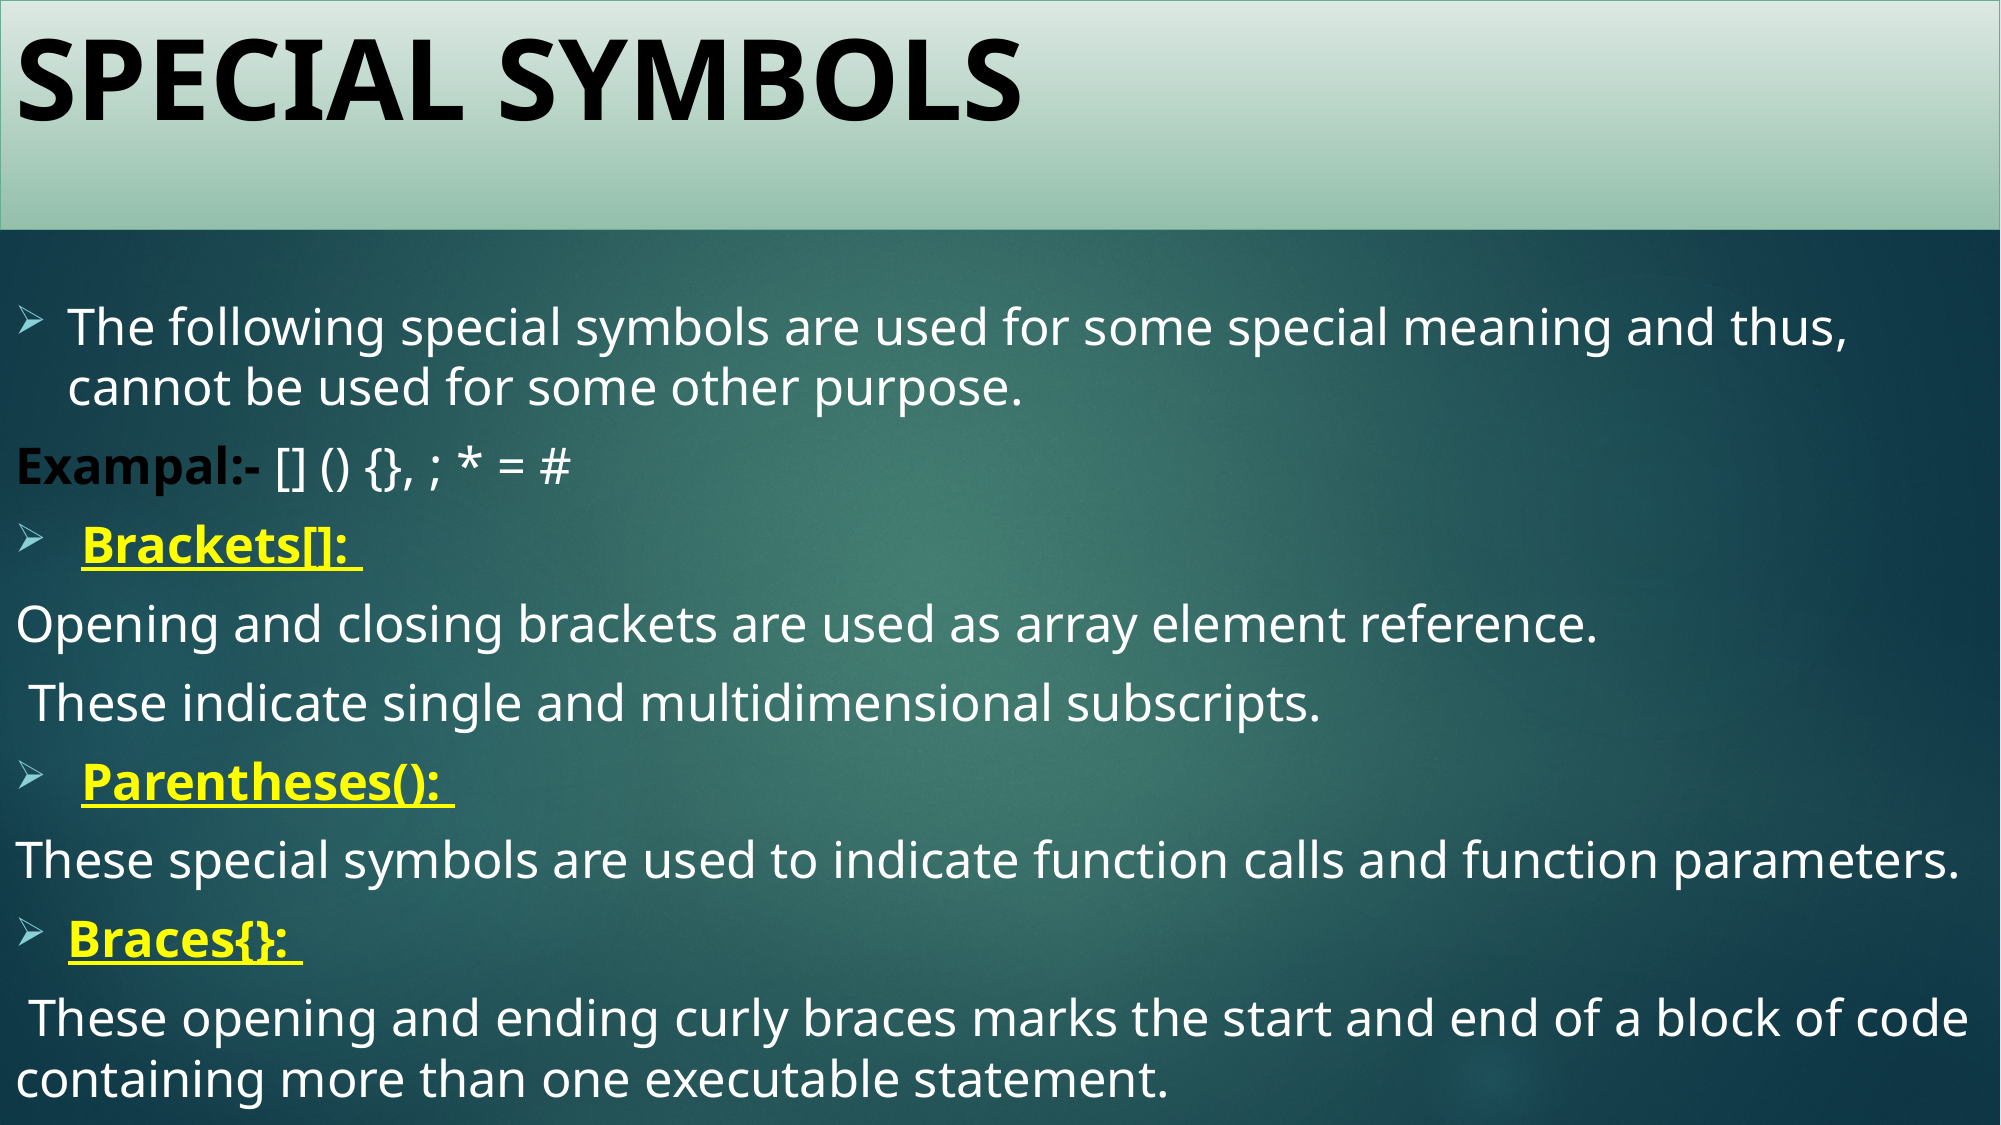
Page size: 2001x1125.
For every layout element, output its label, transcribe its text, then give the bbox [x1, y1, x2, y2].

title SPECIAL SYMBOLS [0, 0, 2000, 230]
list The following special symbols are used for some special meaning and thus, cannot be used for some other purpose. Exampal:- [] () {}, ; * = # Brackets[]: Opening and closing brackets are used as array element reference. These indicate single and multidimensional subscripts. Parentheses(): These special symbols are used to indicate function calls and function parameters. Braces{}: These opening and ending curly braces marks the start and end of a block of code containing more than one executable statement. [0, 230, 2000, 1125]
